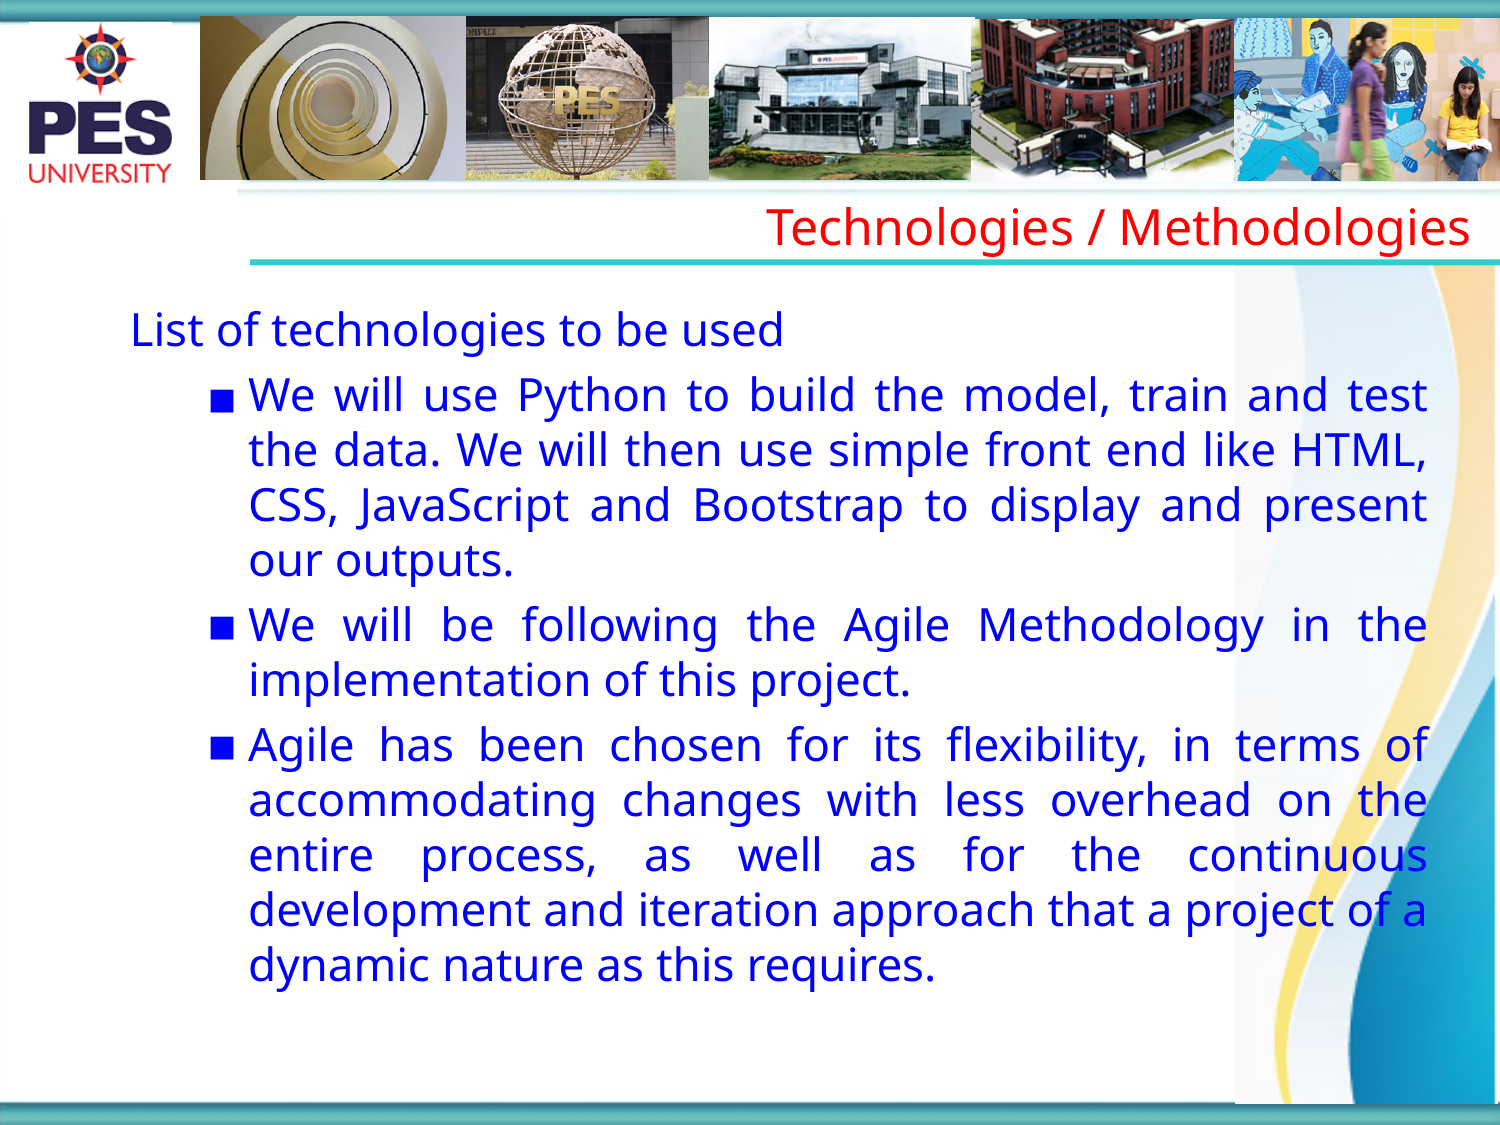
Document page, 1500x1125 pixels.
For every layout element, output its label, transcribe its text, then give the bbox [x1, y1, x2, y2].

text_box Technologies / Methodologies [224, 187, 1500, 264]
picture [0, 222, 1500, 1125]
picture [0, 0, 1500, 187]
text_box List of technologies to be used We will use Python to build the model, train and test the data. We will then use simple front end like HTML, CSS, JavaScript and Bootstrap to display and present our outputs. We will be following the Agile Methodology in the implementation of this project. Agile has been chosen for its flexibility, in terms of accommodating changes with less overhead on the entire process, as well as for the continuous development and iteration approach that a project of a dynamic nature as this requires. [56, 293, 1444, 1069]
